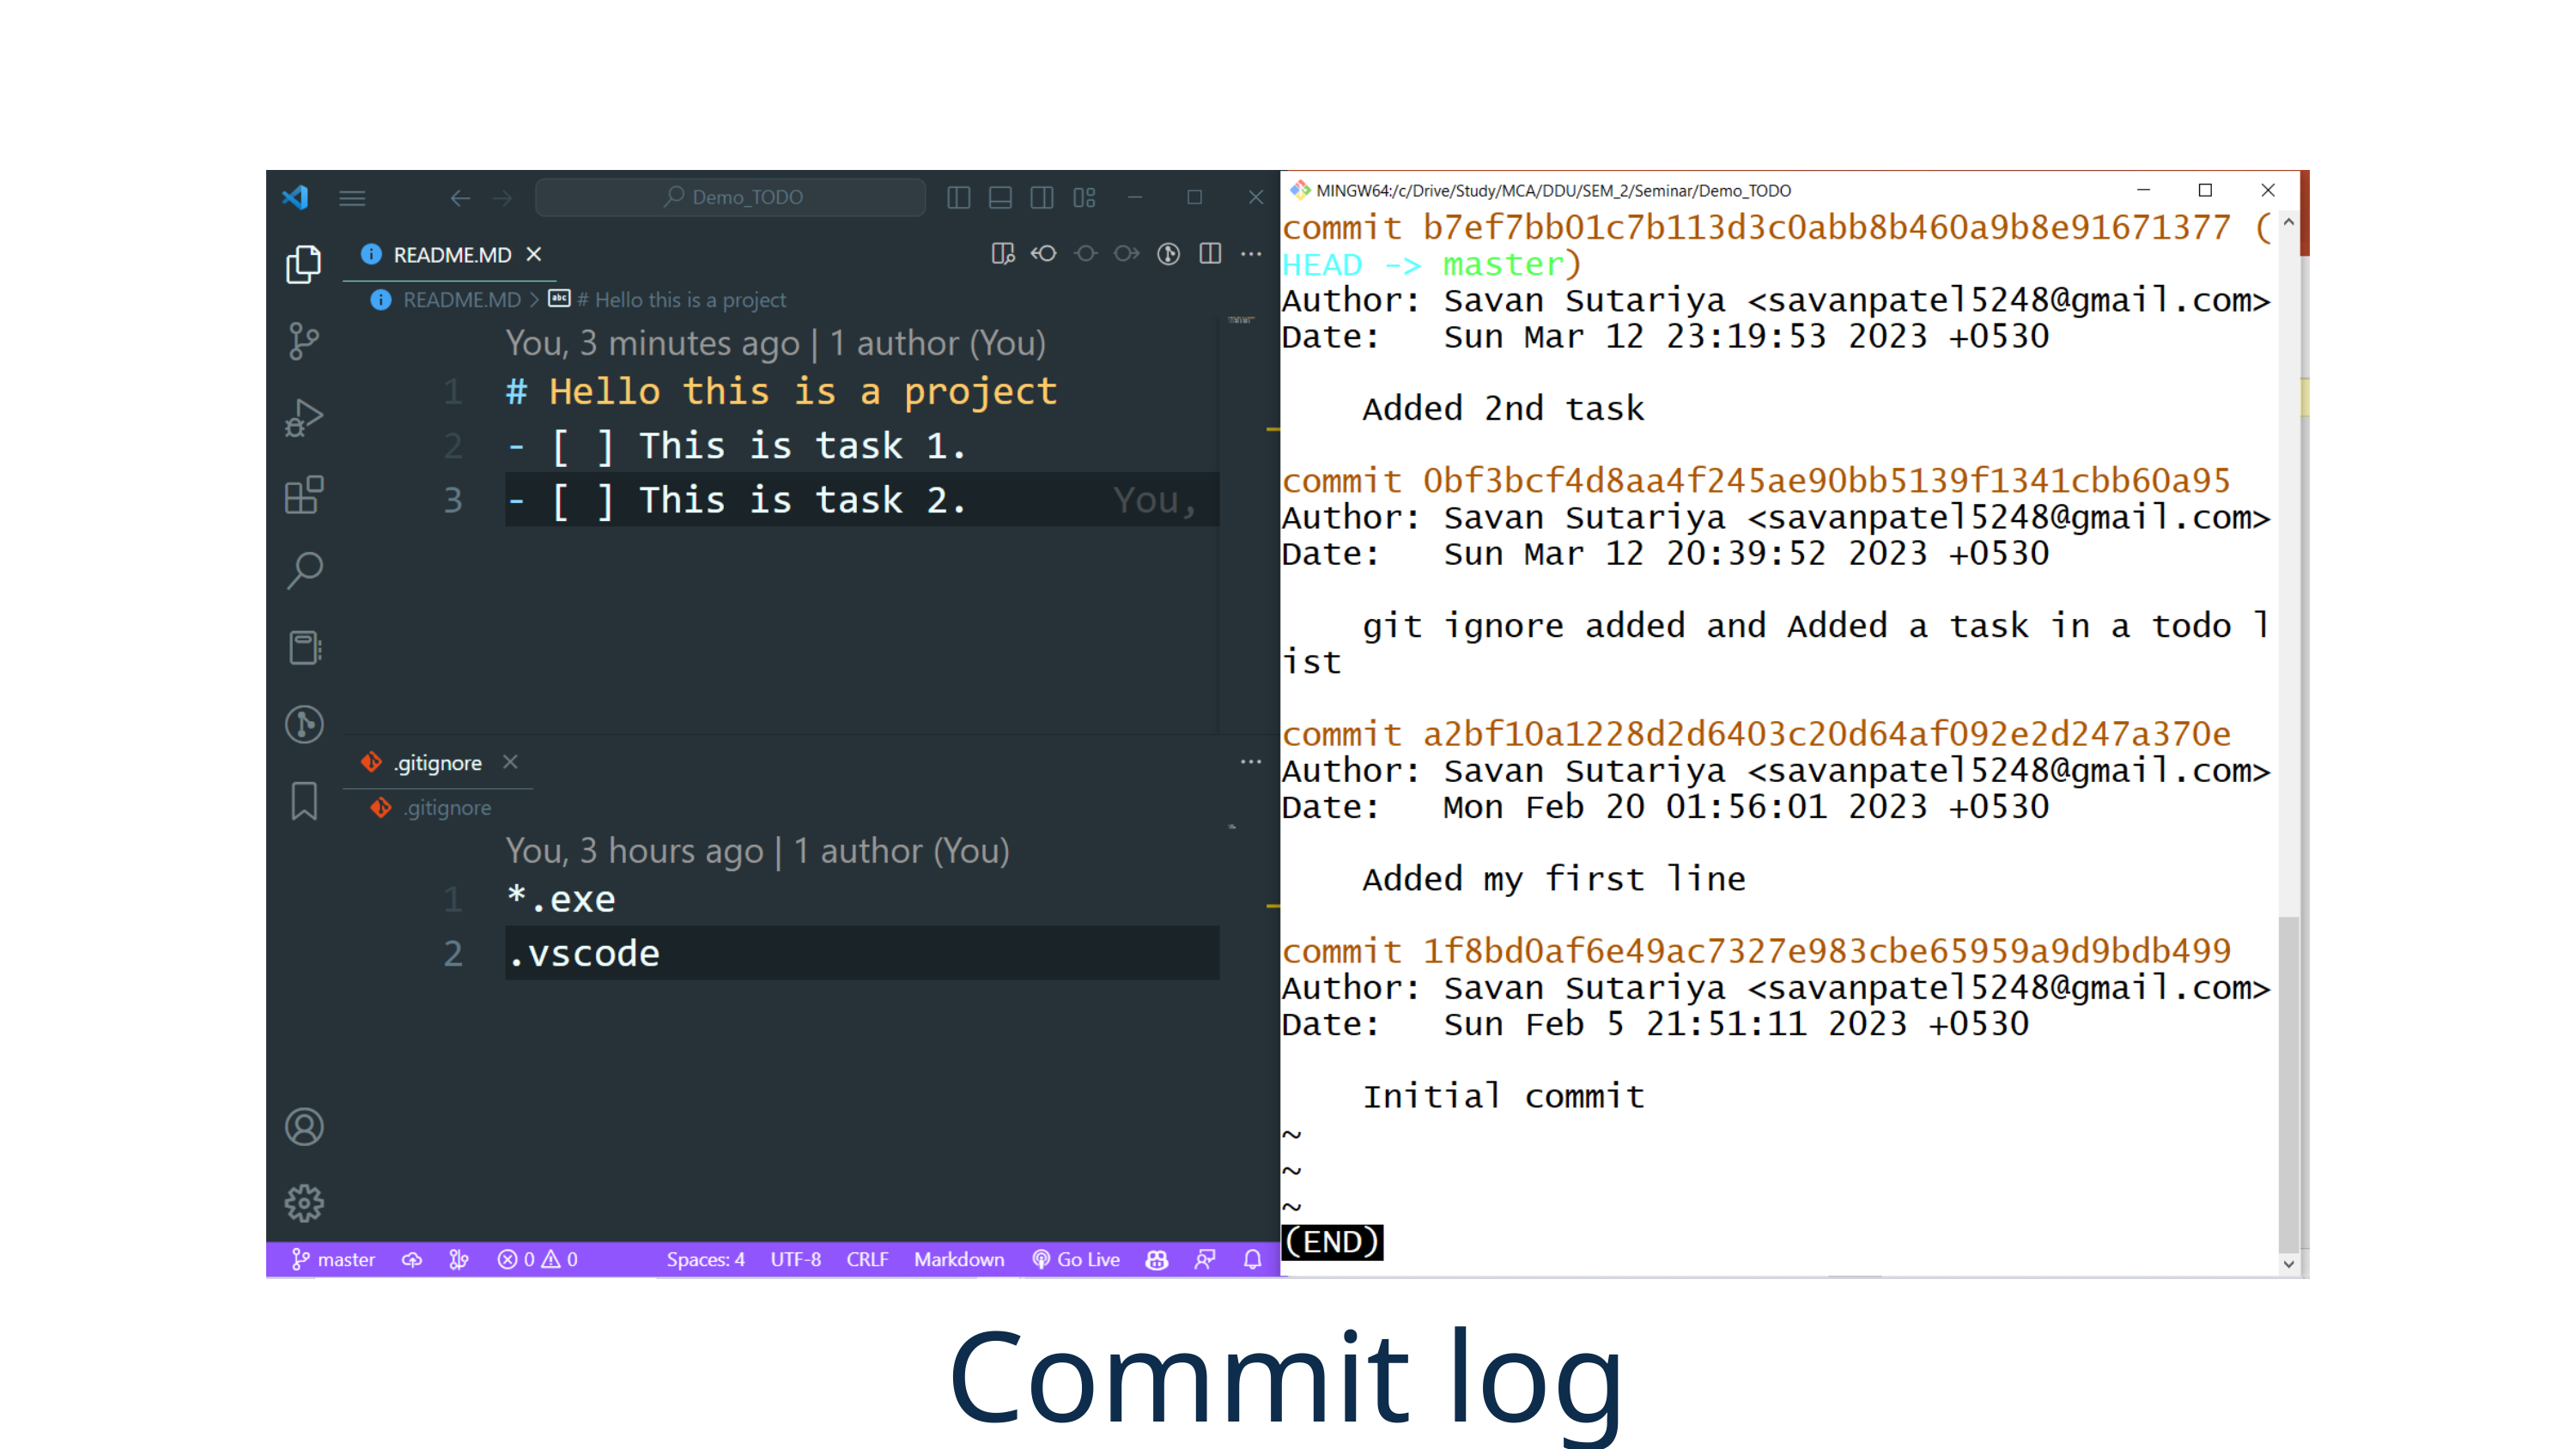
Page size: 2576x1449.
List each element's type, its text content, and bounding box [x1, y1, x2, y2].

text_box Commit log [546, 1296, 2030, 1447]
picture [266, 169, 2310, 1279]
